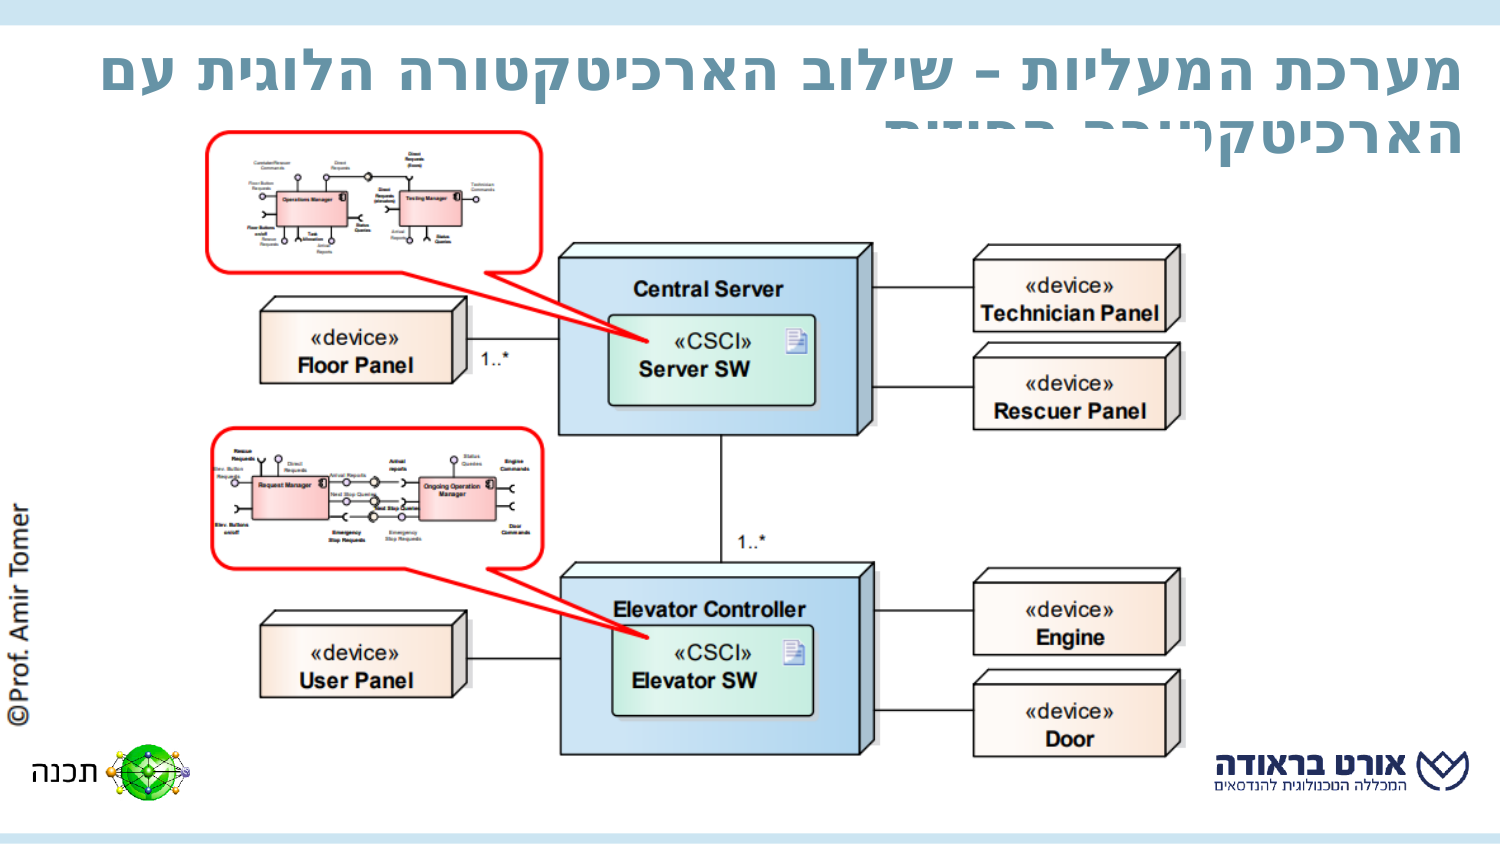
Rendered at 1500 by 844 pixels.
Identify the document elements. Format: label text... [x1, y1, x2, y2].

subtitle מערכת המעליות – שילוב הארכיטקטורה הלוגית עם הארכיטקטורה הפיזית [26, 34, 1477, 124]
picture [0, 129, 1500, 834]
